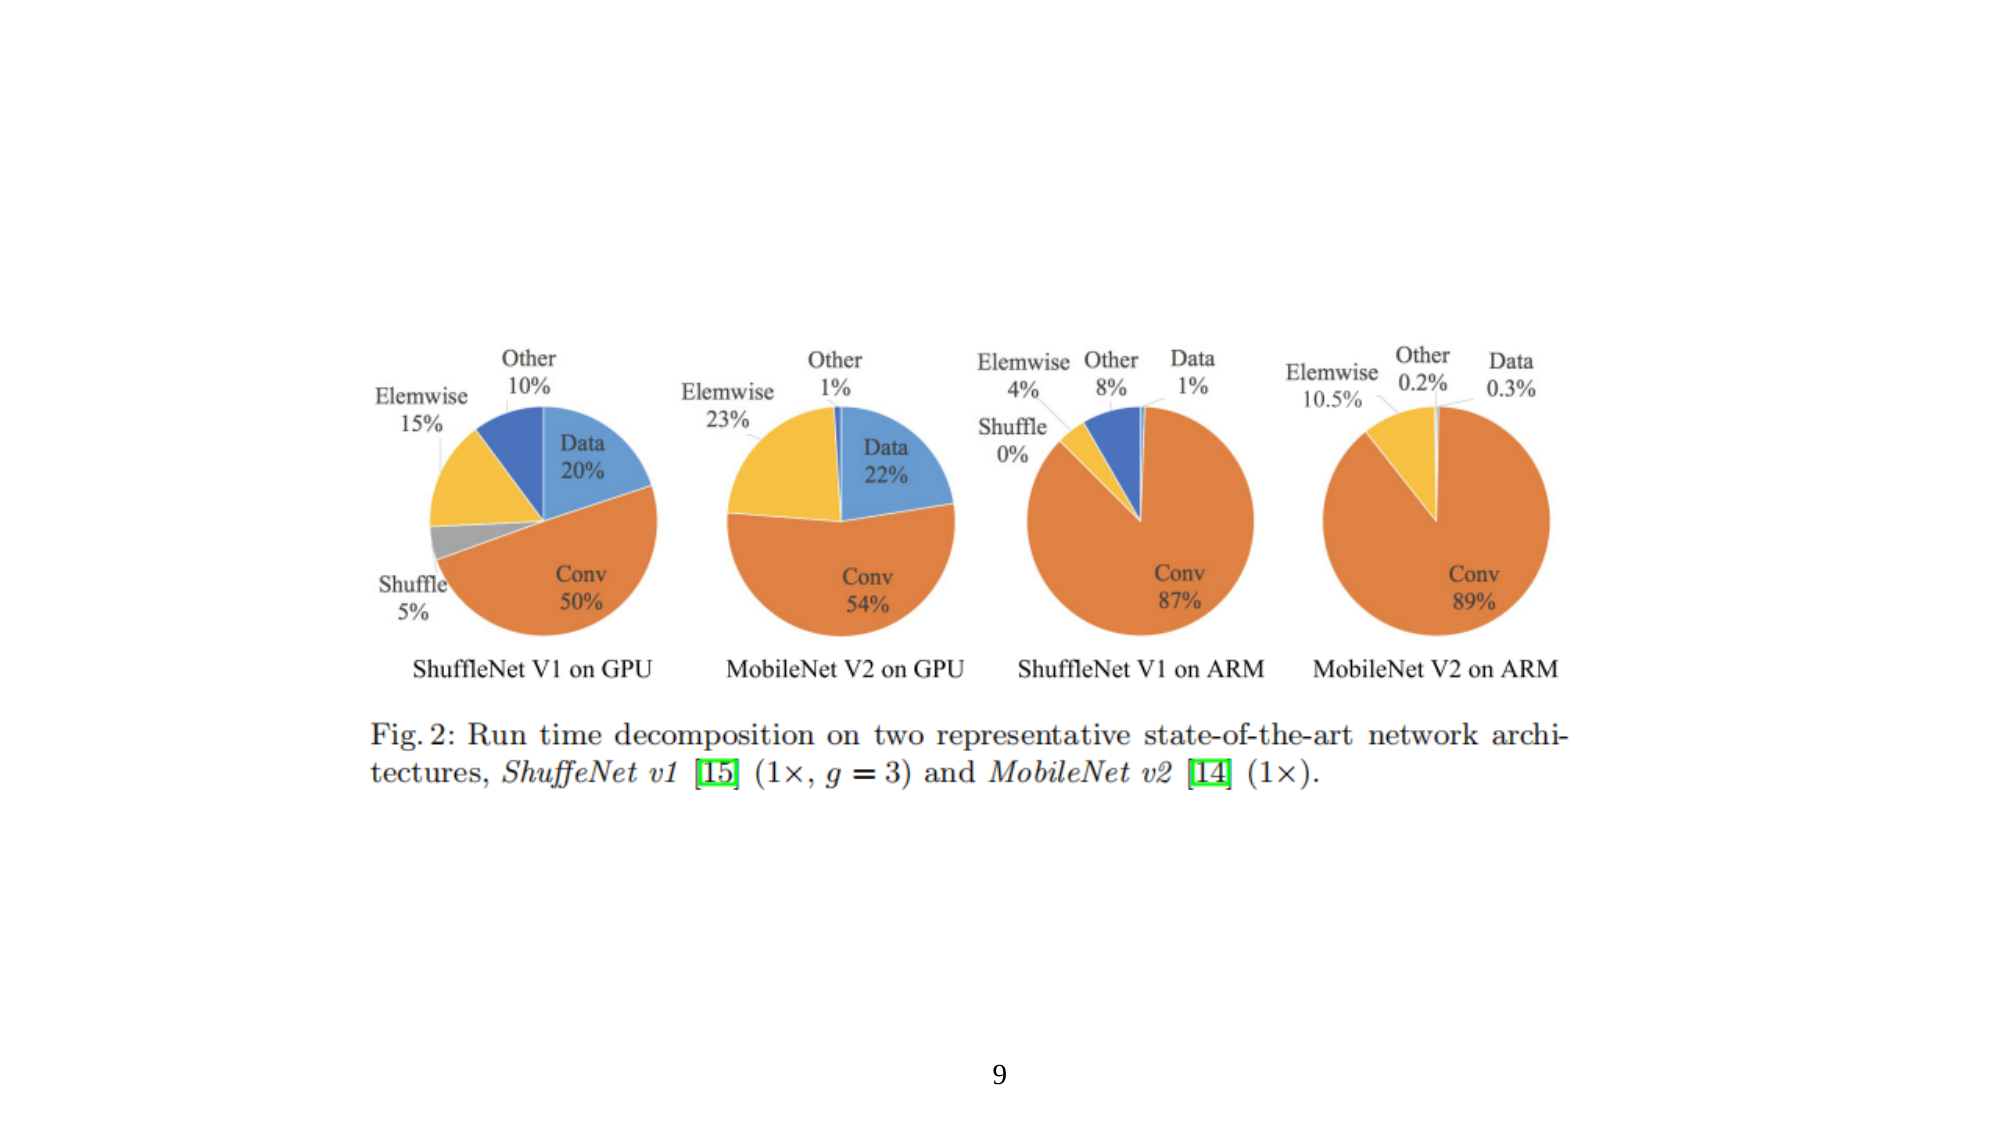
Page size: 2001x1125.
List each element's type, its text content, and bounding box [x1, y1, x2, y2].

footer 9 [662, 1042, 1338, 1103]
picture [333, 300, 1620, 812]
